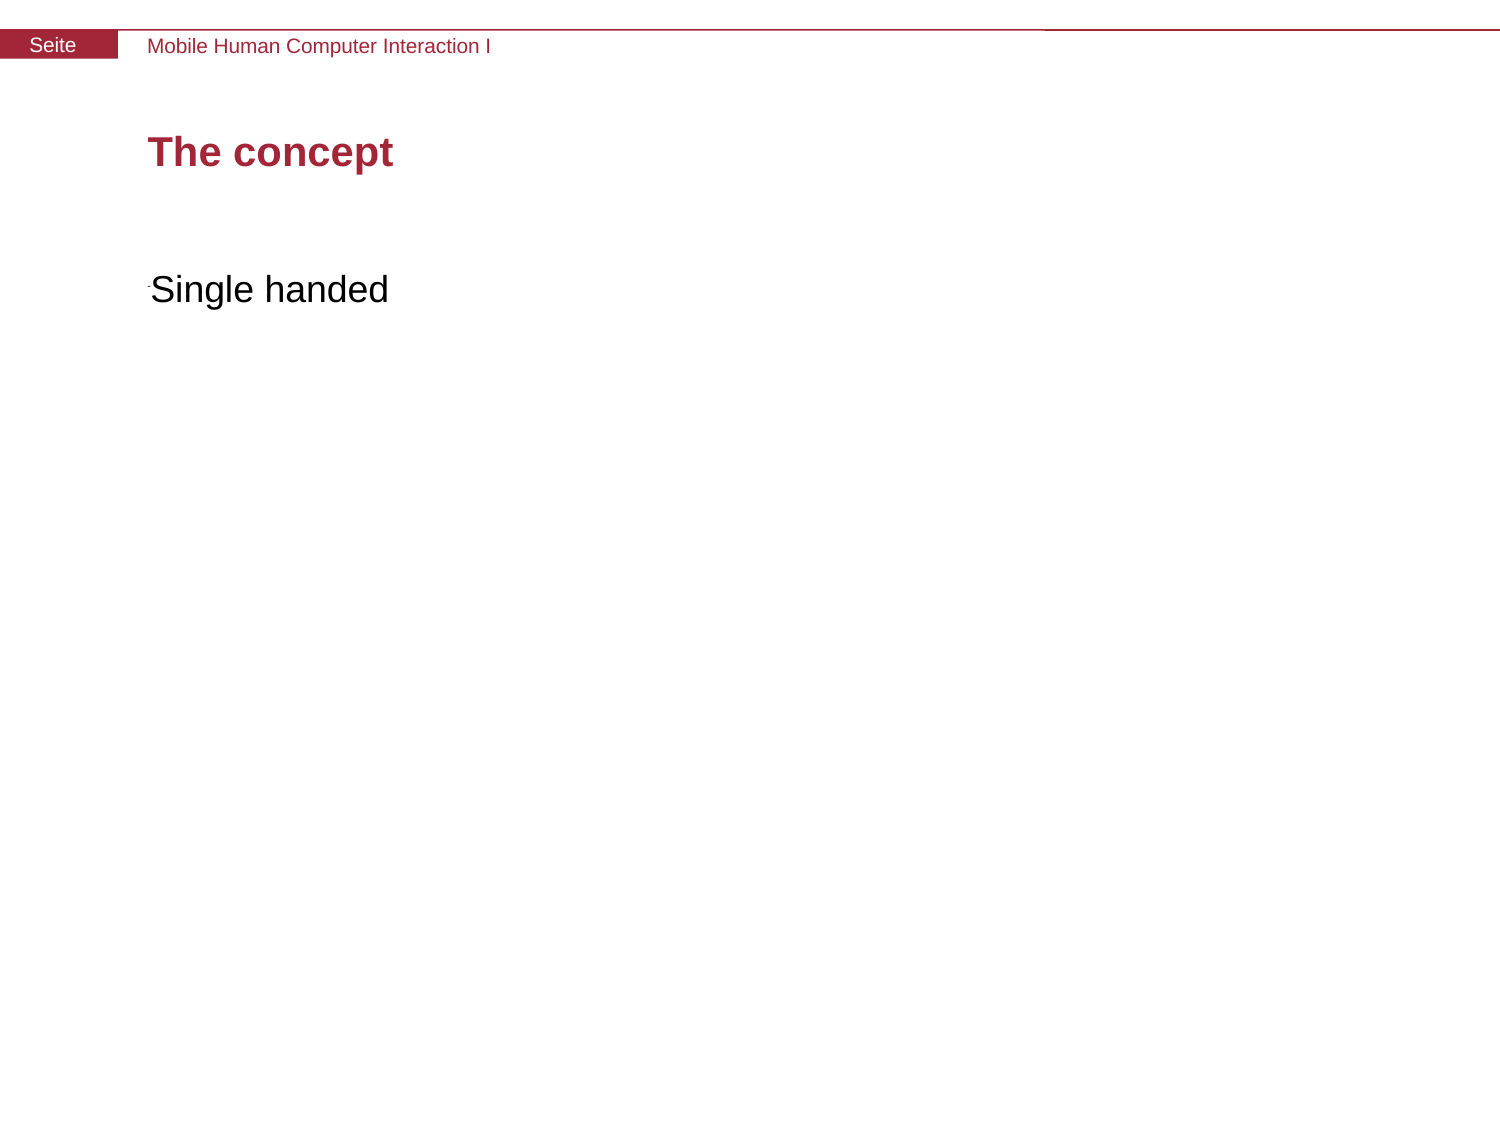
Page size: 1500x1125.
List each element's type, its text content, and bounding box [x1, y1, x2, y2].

text_box The concept [132, 149, 1413, 258]
text_box Single handed [132, 287, 1371, 888]
